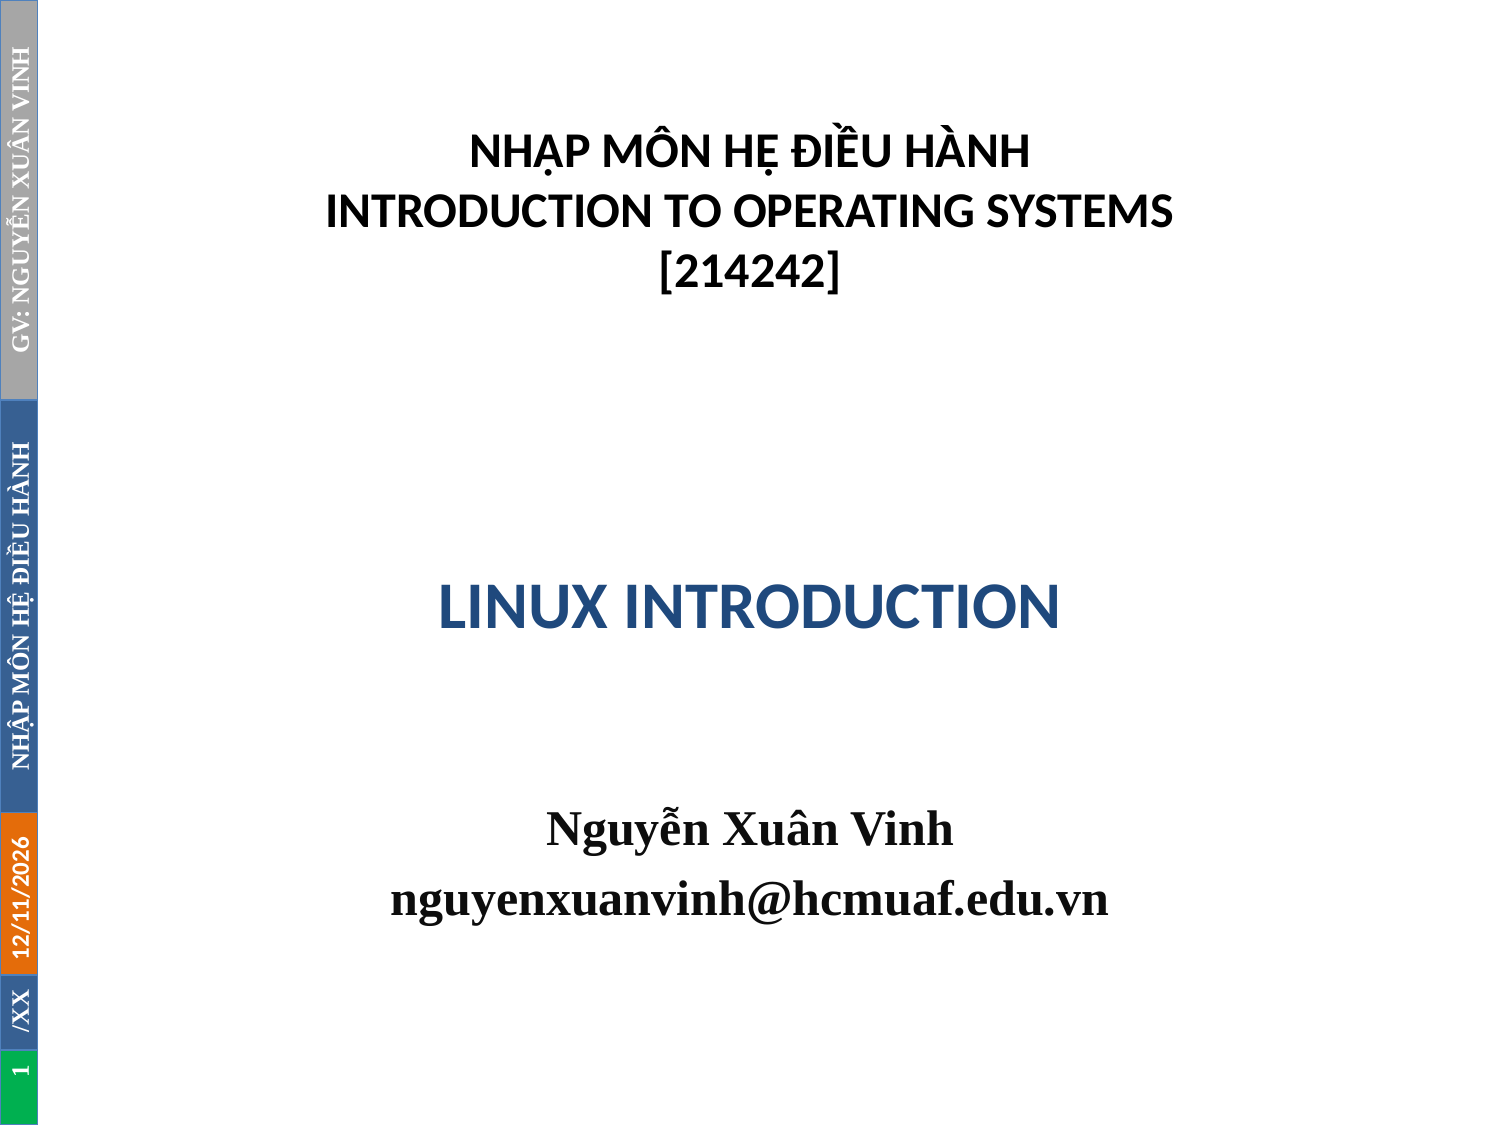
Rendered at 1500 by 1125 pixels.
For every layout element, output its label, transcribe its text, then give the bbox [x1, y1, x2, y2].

subtitle Nguyễn Xuân Vinh nguyenxuanvinh@hcmuaf.edu.vn [225, 787, 1275, 1076]
title LINUX INTRODUCTION [112, 399, 1388, 650]
text_box NHẬP MÔN HỆ ĐIỀU HÀNH INTRODUCTION TO OPERATING SYSTEMS [214242] [275, 109, 1225, 305]
